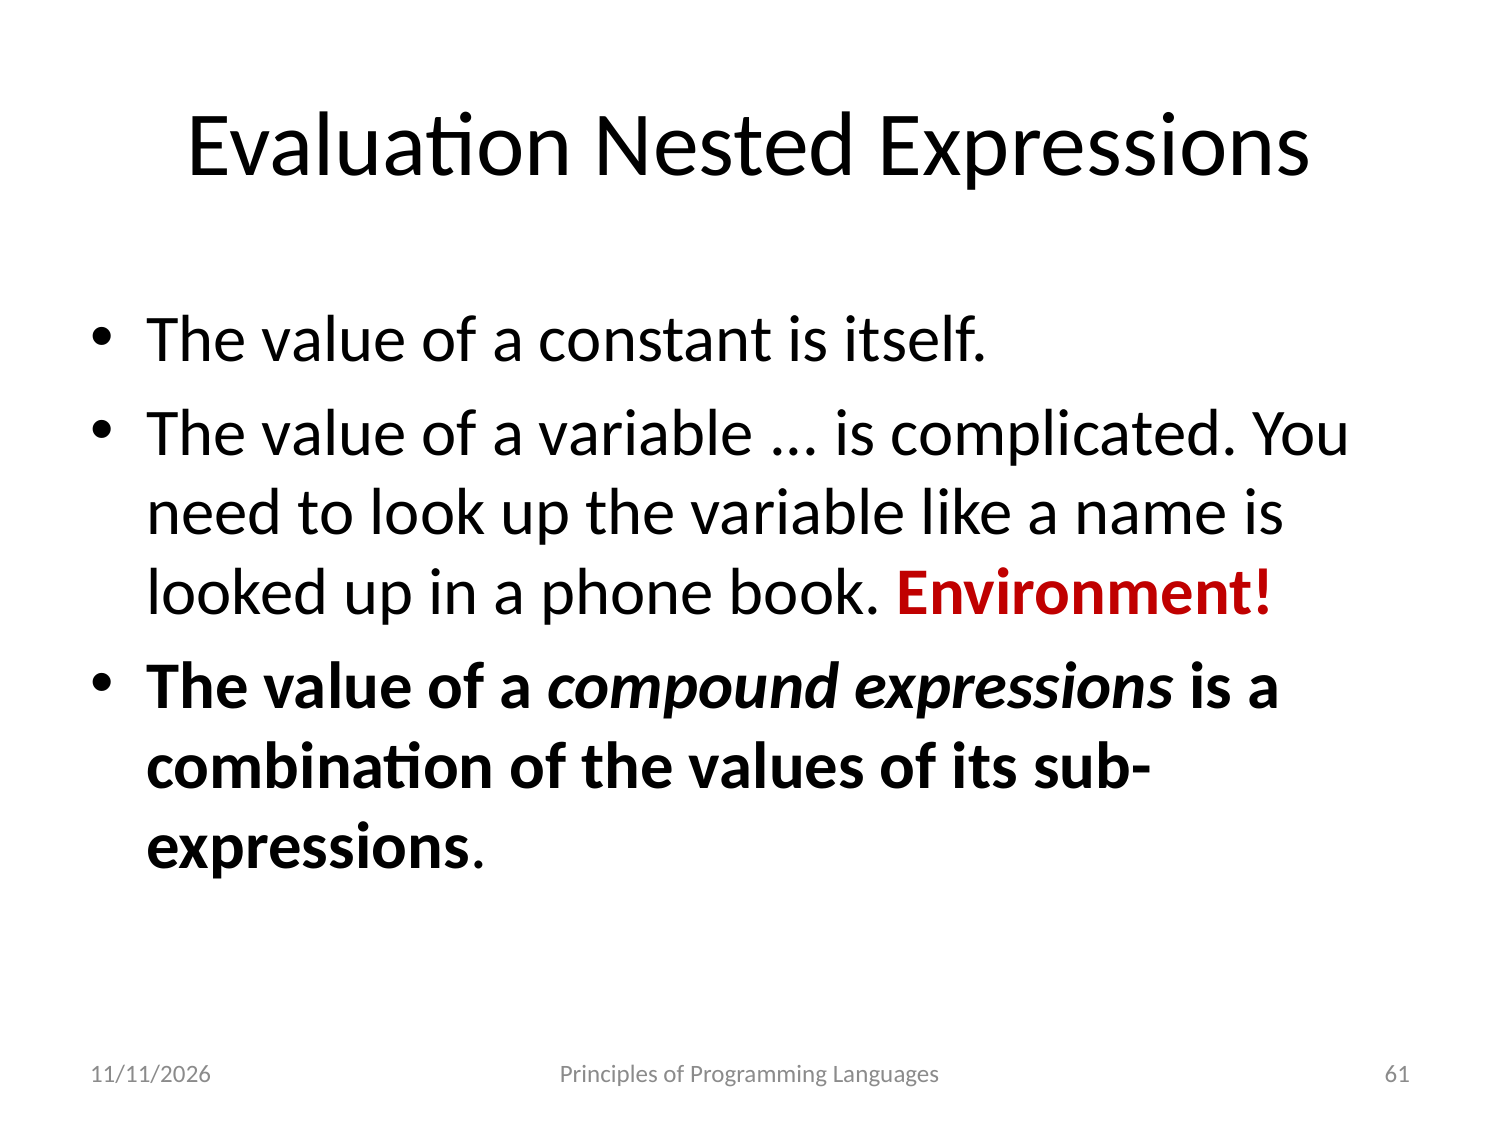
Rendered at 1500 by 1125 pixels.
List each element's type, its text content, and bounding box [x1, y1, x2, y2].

title Evaluation Nested Expressions [74, 44, 1426, 233]
slide_number 61 [1074, 1042, 1425, 1103]
list The value of a constant is itself. The value of a variable ... is complicated. You need to look up the variable like a name is looked up in a phone book. Environment! The value of a compound expressions is a combination of the values of its sub-expressions. [74, 287, 1426, 1006]
footer Principles of Programming Languages [512, 1042, 988, 1103]
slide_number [75, 1042, 425, 1103]
